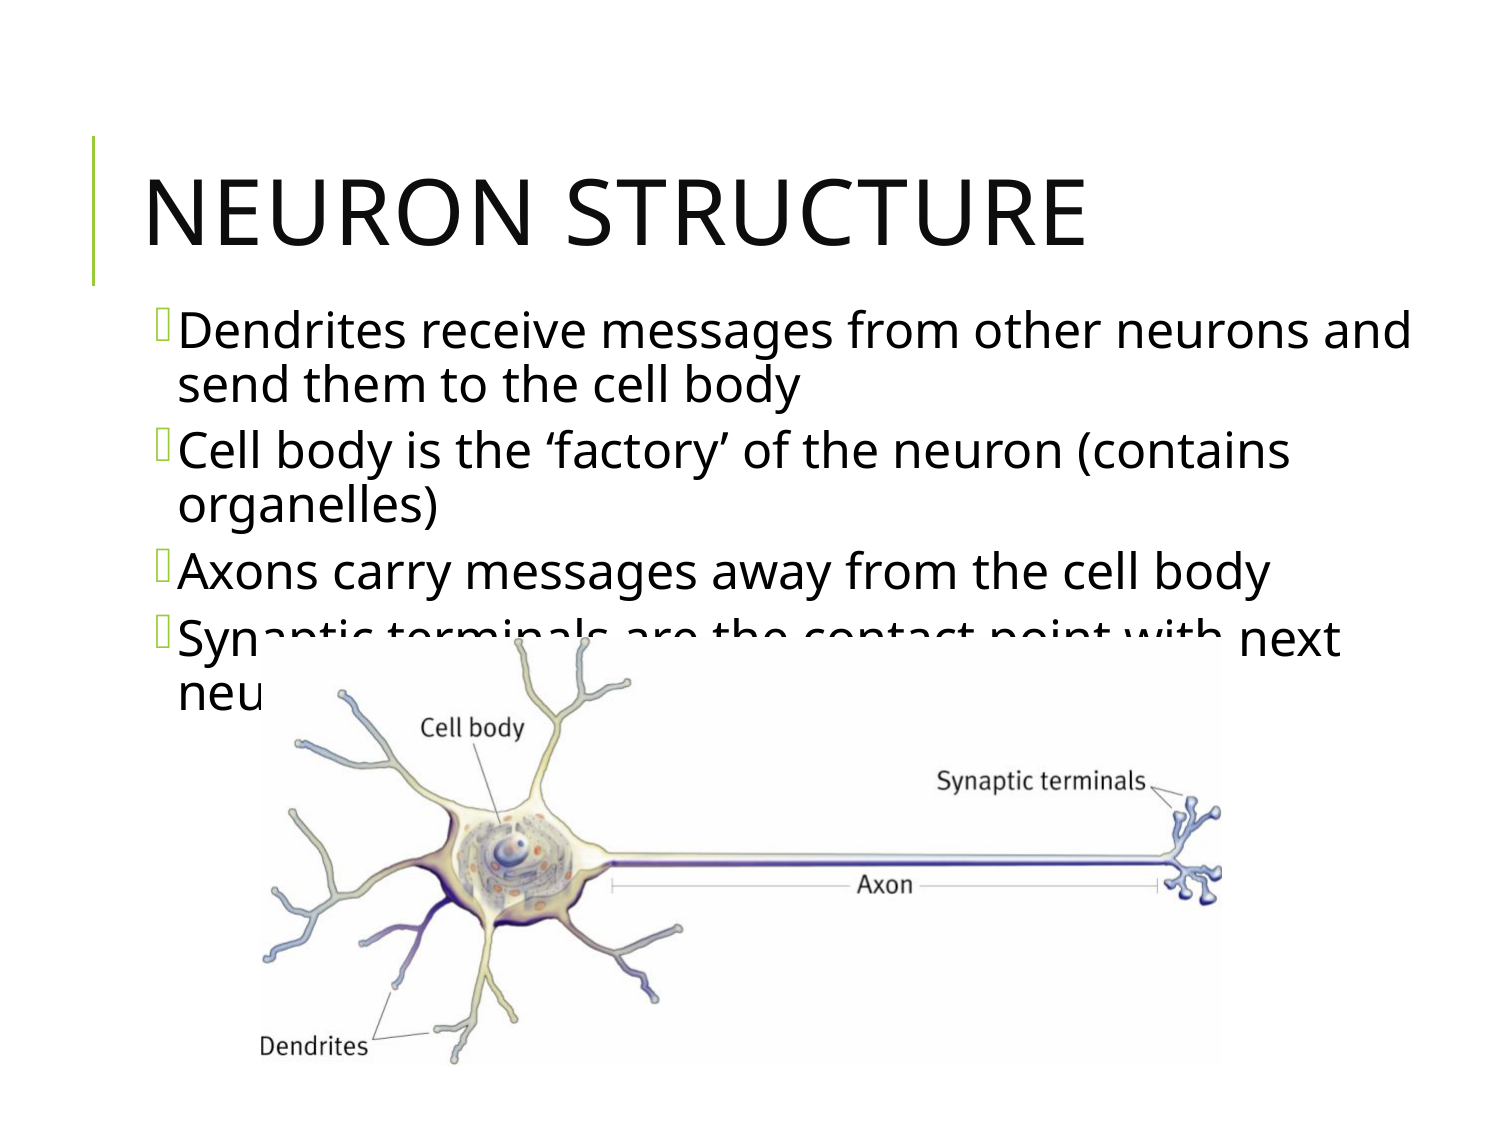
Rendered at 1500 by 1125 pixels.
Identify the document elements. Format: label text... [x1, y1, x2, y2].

picture [261, 637, 1222, 1067]
list Dendrites receive messages from other neurons and send them to the cell body Cell body is the ‘factory’ of the neuron (contains organelles) Axons carry messages away from the cell body Synaptic terminals are the contact point with next neuron [126, 297, 1443, 1035]
title Neuron structure [126, 96, 1322, 297]
